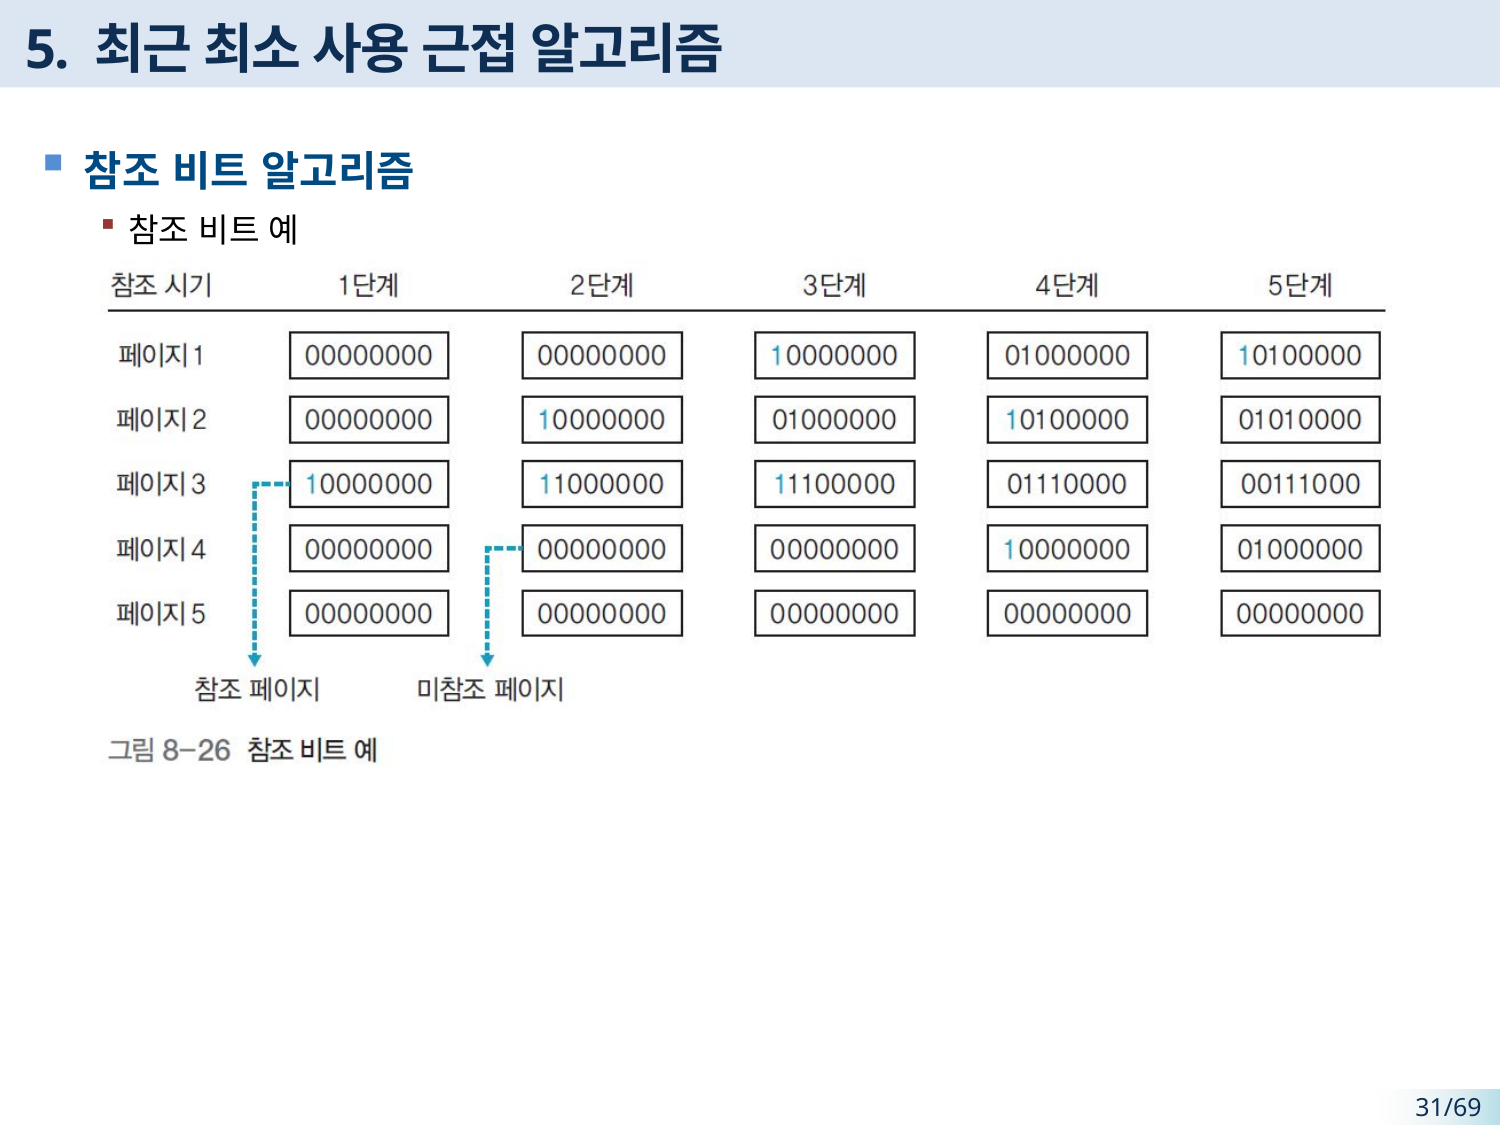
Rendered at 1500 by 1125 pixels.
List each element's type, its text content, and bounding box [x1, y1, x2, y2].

title 5. 최근 최소 사용 근접 알고리즘 [10, 5, 1500, 84]
picture [100, 259, 1397, 770]
list 참조 비트 알고리즘 참조 비트 예 [10, 126, 1481, 1057]
